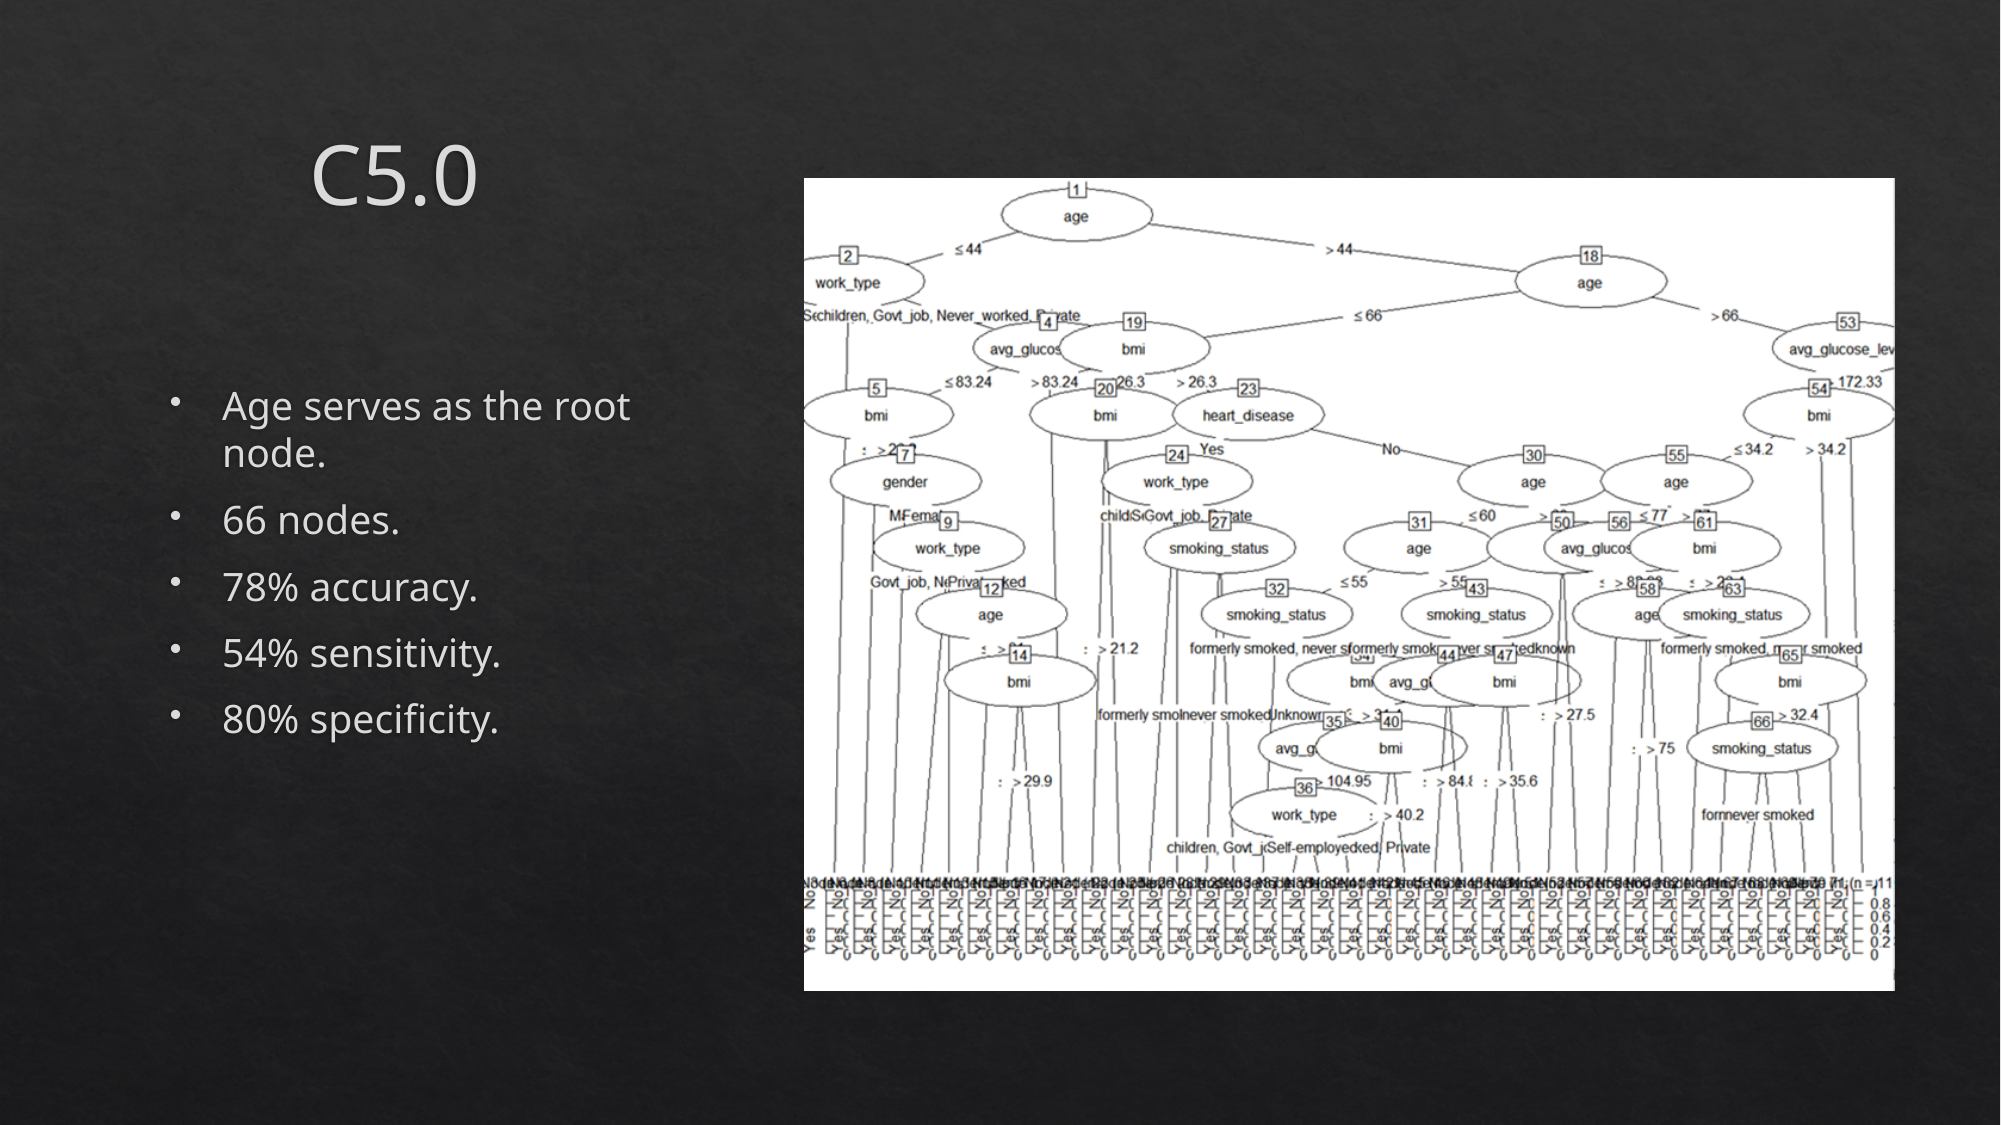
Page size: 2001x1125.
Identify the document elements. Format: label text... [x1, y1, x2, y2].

picture [804, 178, 1895, 991]
list Age serves as the root node. 66 nodes. 78% accuracy. 54% sensitivity. 80% specificity. [149, 374, 655, 751]
title C5.0 [295, 127, 510, 230]
